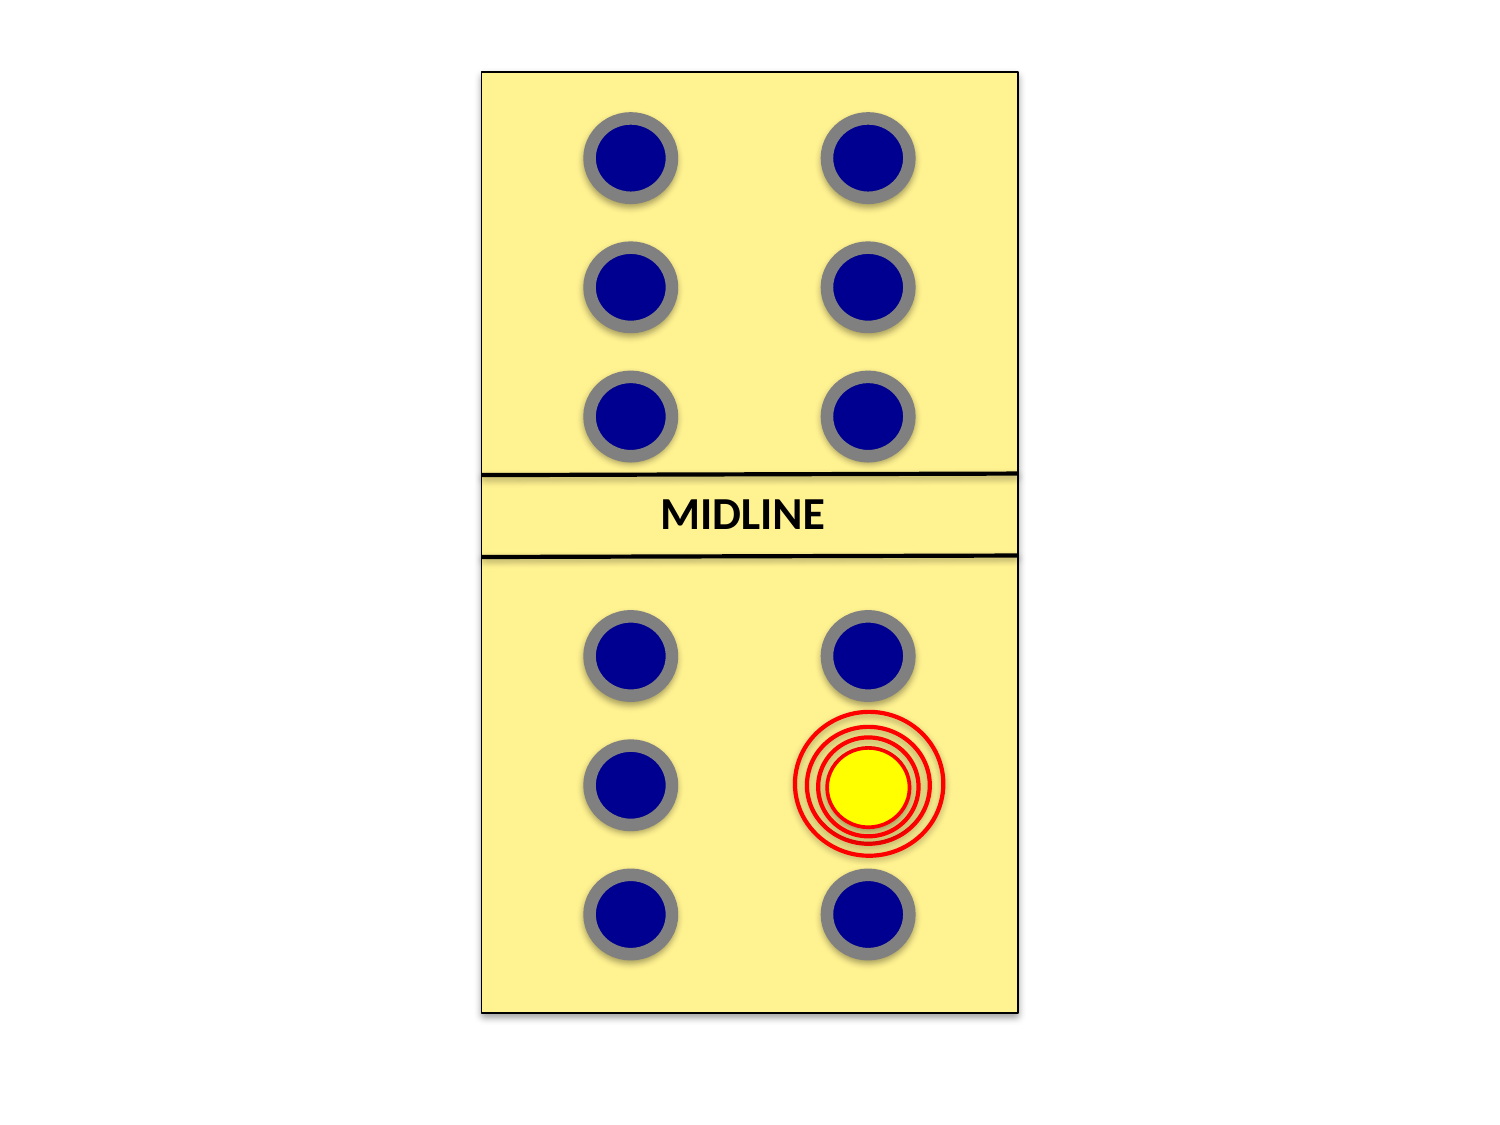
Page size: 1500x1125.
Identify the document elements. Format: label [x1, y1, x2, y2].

text_box [481, 71, 1019, 1014]
